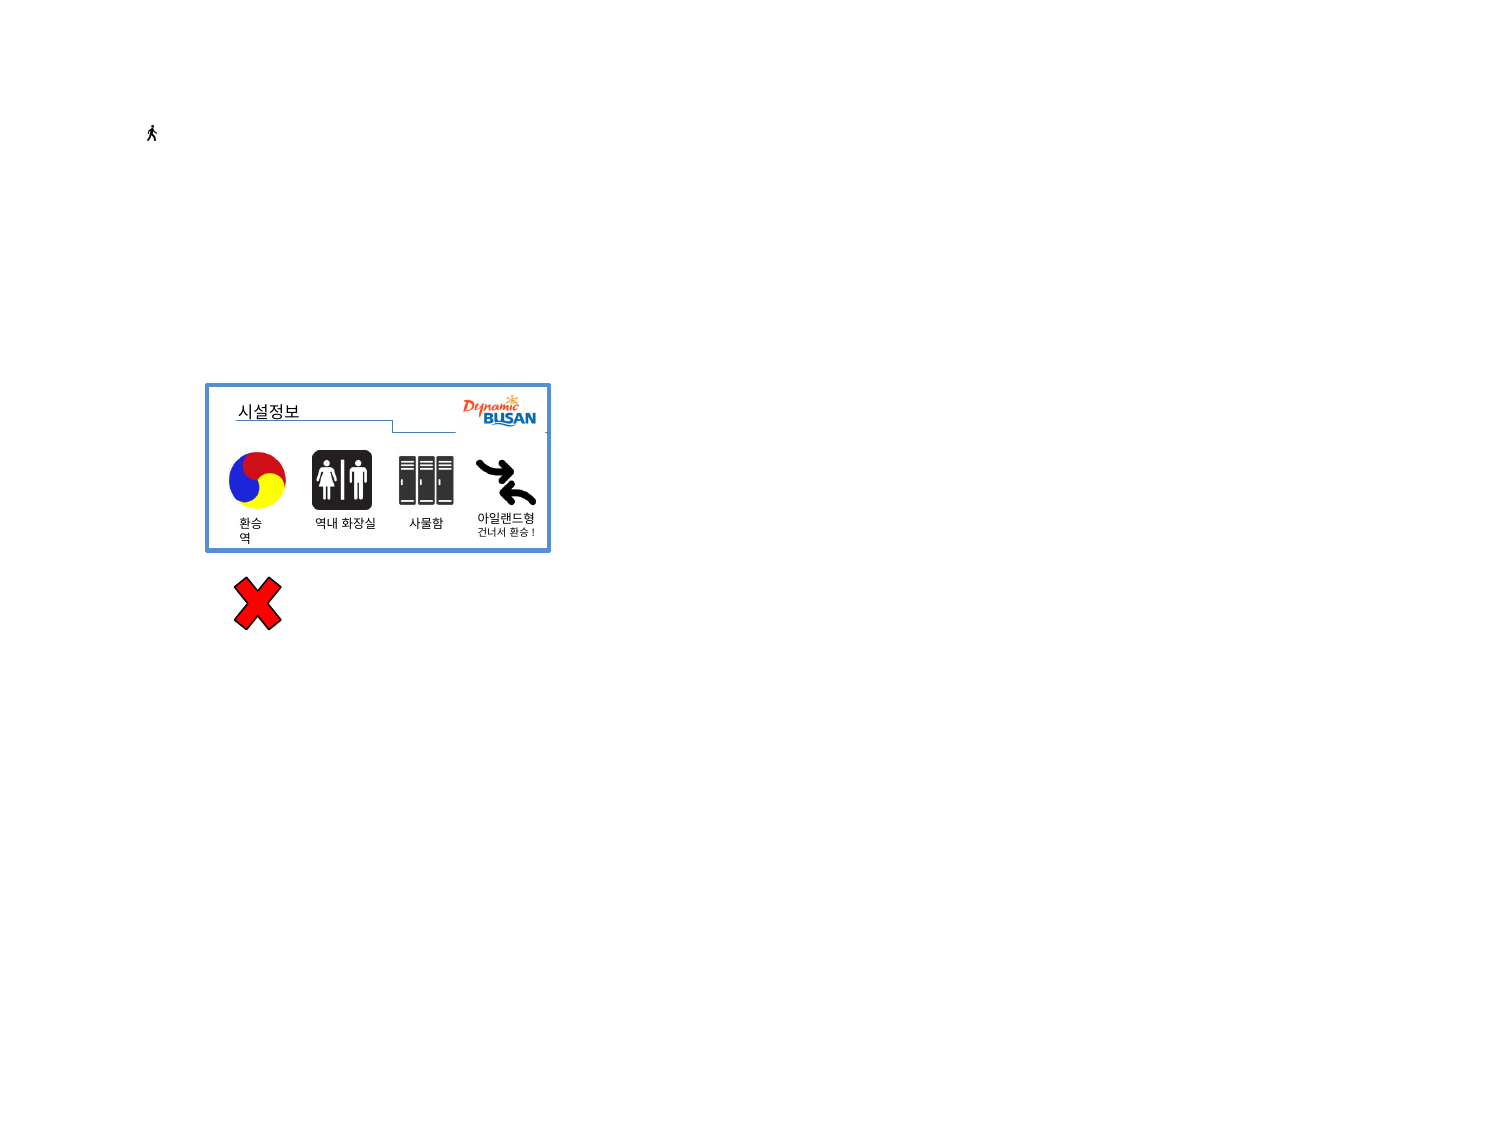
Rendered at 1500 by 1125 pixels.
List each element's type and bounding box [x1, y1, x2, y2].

text_box [206, 385, 582, 551]
text_box [232, 575, 284, 632]
picture [147, 125, 157, 141]
